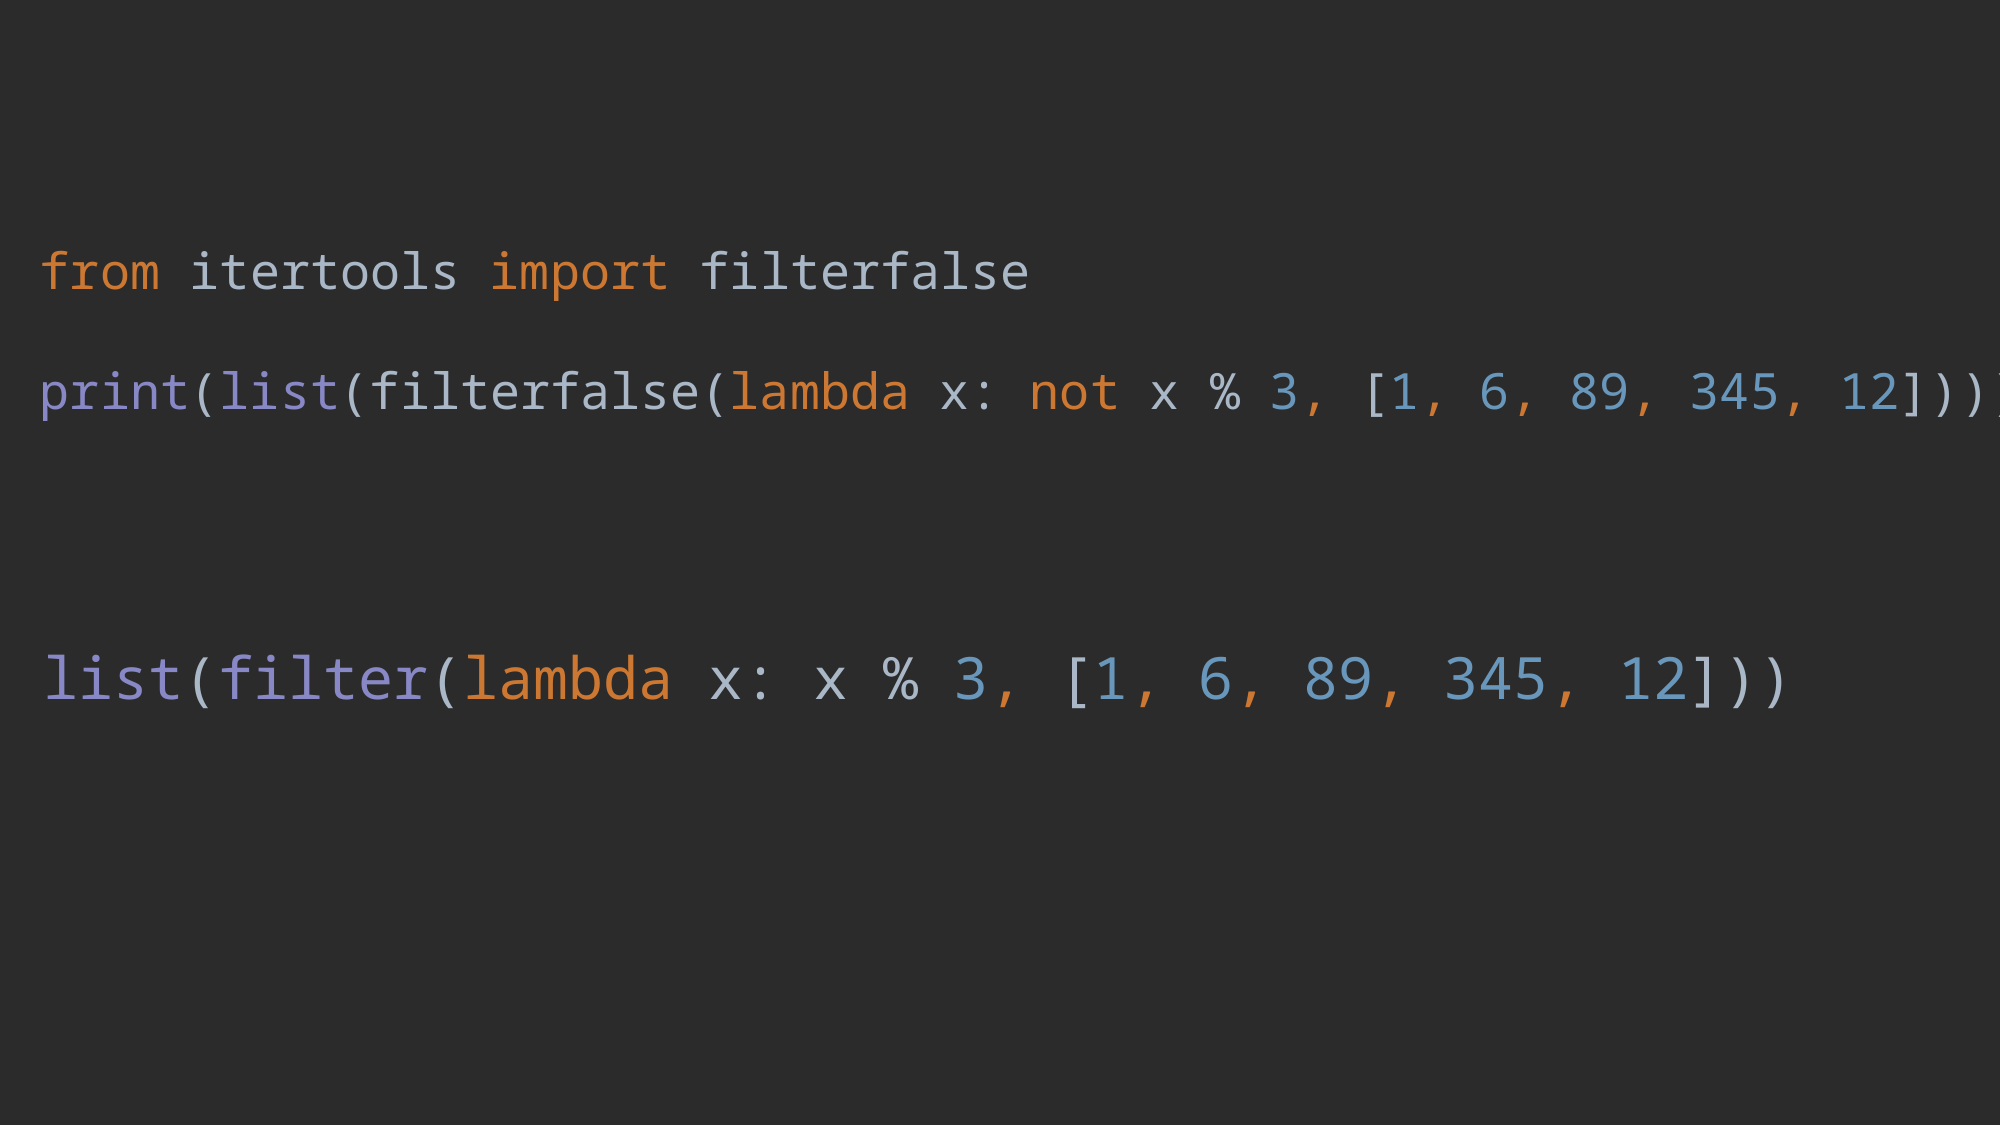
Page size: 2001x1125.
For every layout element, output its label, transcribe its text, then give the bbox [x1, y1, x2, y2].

text_box from itertools import filterfalse print(list(filterfalse(lambda x: not x % 3, [1, 6, 89, 345, 12]))) [24, 231, 2000, 427]
text_box list(filter(lambda x: x % 3, [1, 6, 89, 345, 12])) [28, 633, 1809, 719]
